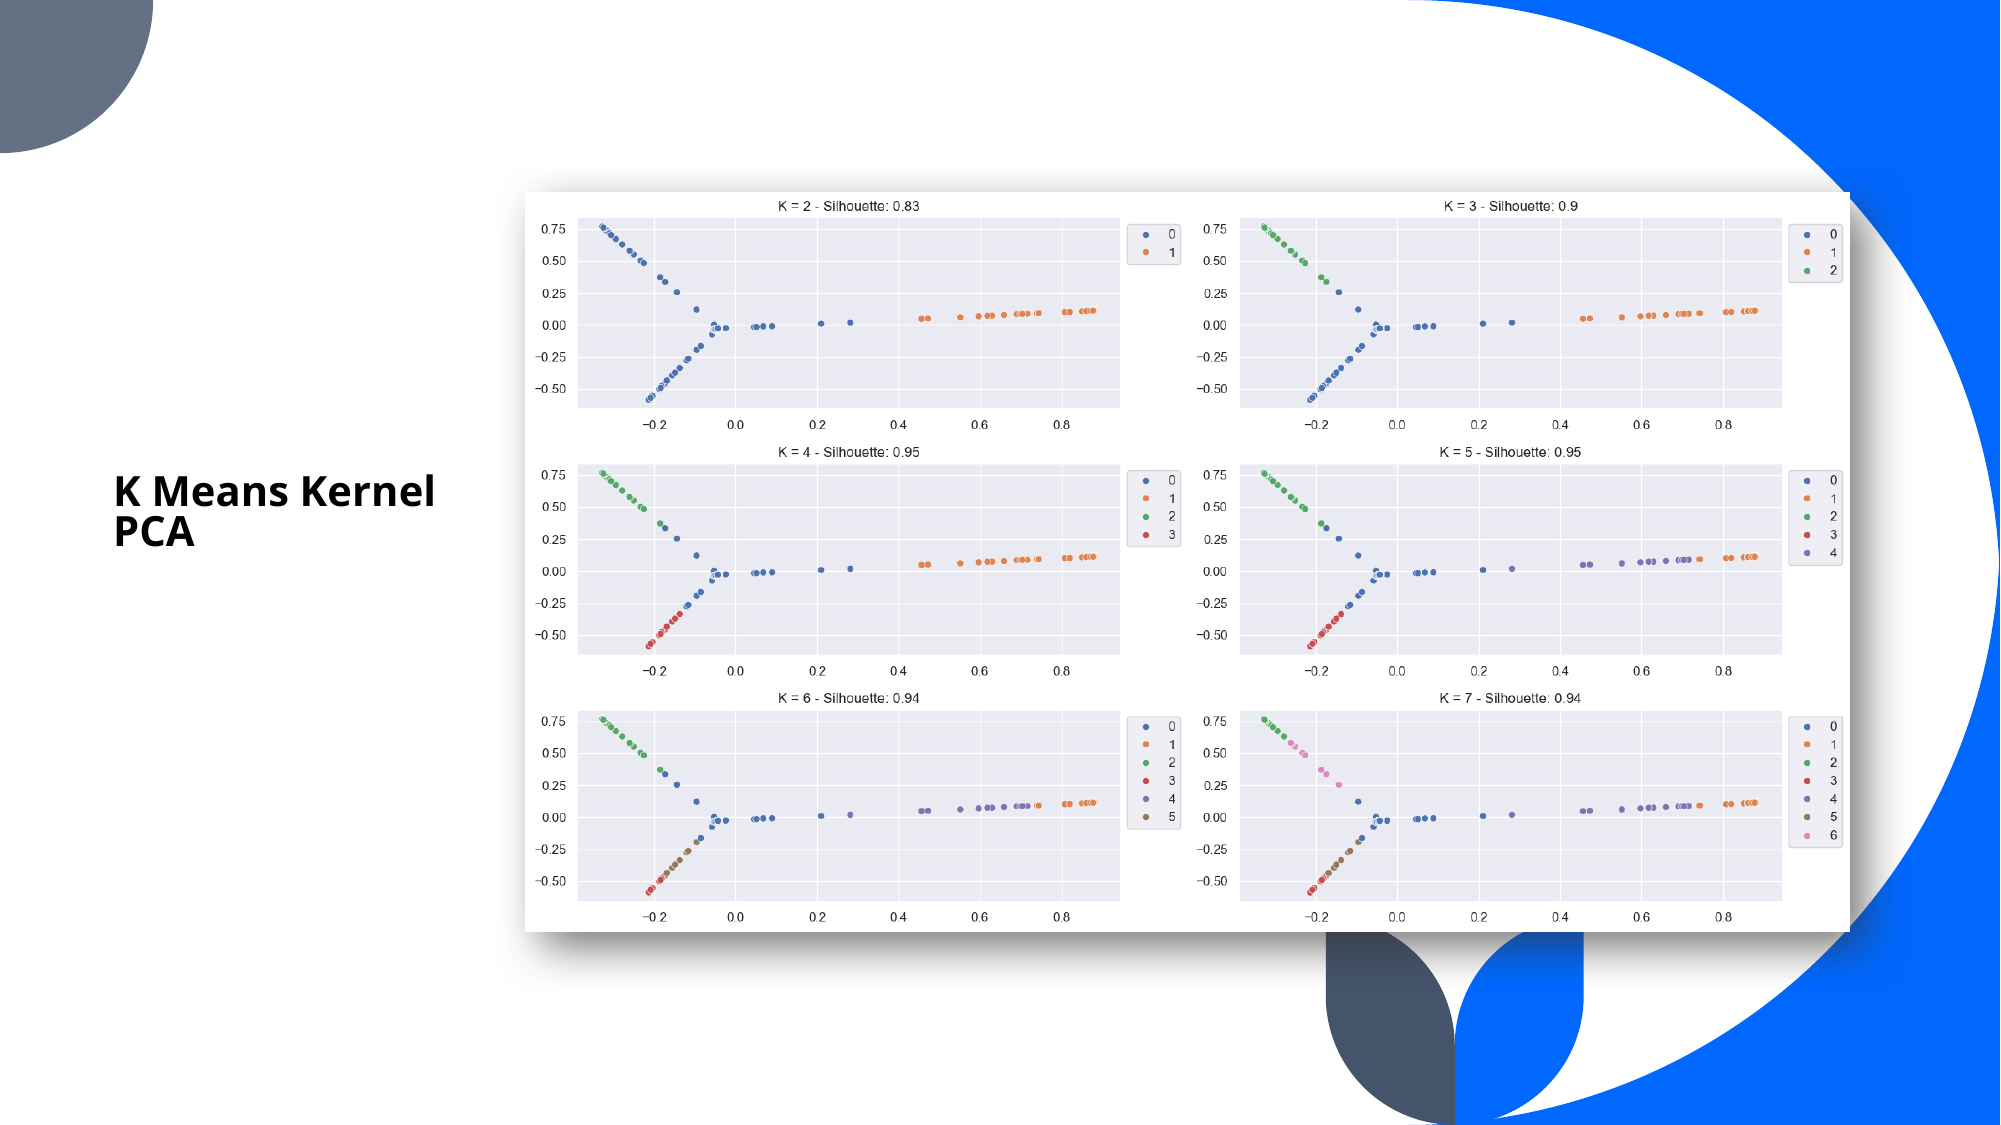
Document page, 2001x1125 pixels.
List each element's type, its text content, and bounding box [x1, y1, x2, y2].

title K Means Kernel PCA [98, 485, 497, 563]
picture [525, 192, 1850, 932]
